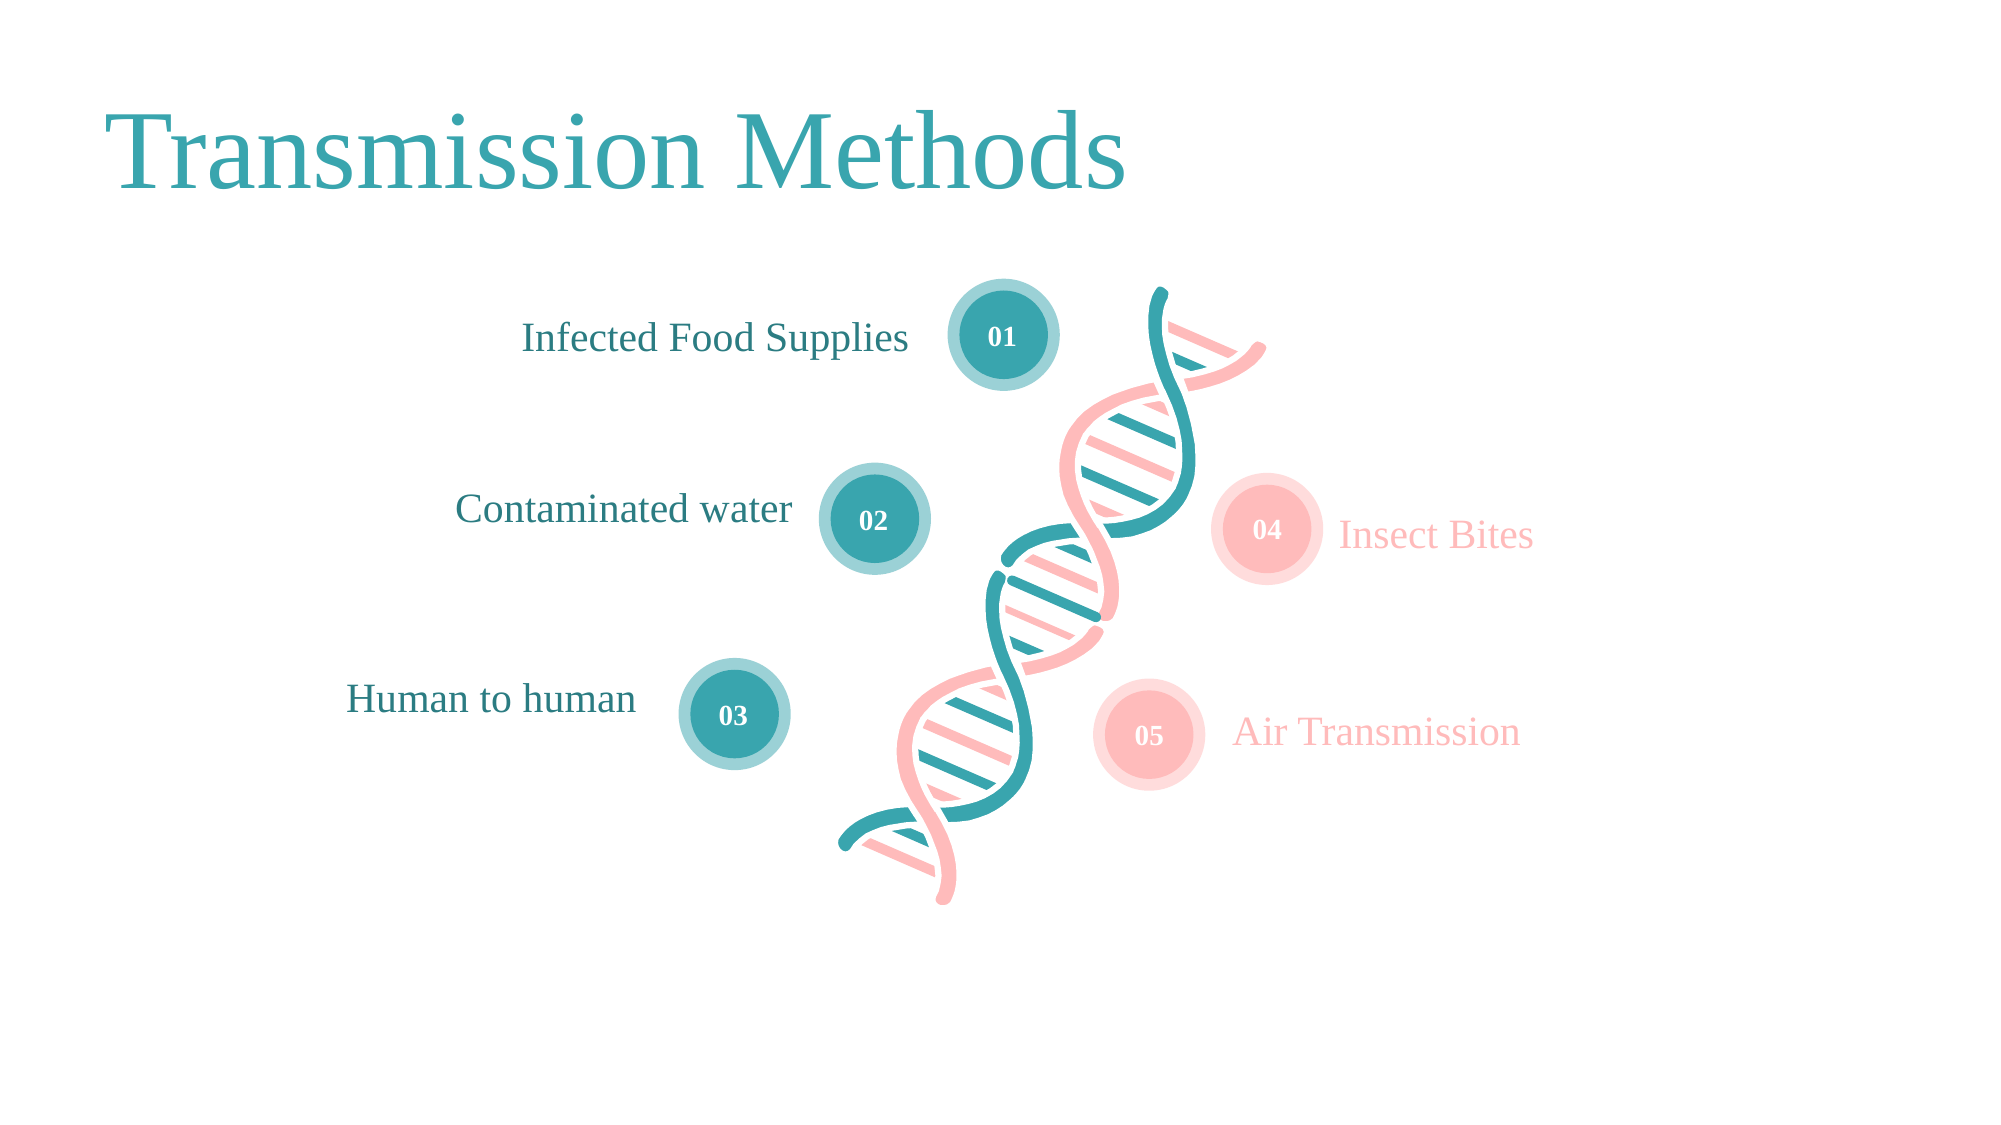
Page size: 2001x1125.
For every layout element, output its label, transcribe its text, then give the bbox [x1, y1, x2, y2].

text_box Human to human [106, 663, 652, 729]
text_box Contaminated water [262, 473, 761, 539]
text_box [947, 278, 1060, 391]
text_box Infected Food Supplies [379, 301, 925, 367]
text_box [678, 657, 791, 771]
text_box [761, 346, 1321, 877]
text_box Air Transmission [1321, 696, 1763, 762]
text_box Insect Bites [1324, 499, 1869, 565]
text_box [818, 462, 931, 575]
text_box Transmission Methods [89, 68, 1399, 219]
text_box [1093, 678, 1206, 791]
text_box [1211, 472, 1324, 586]
